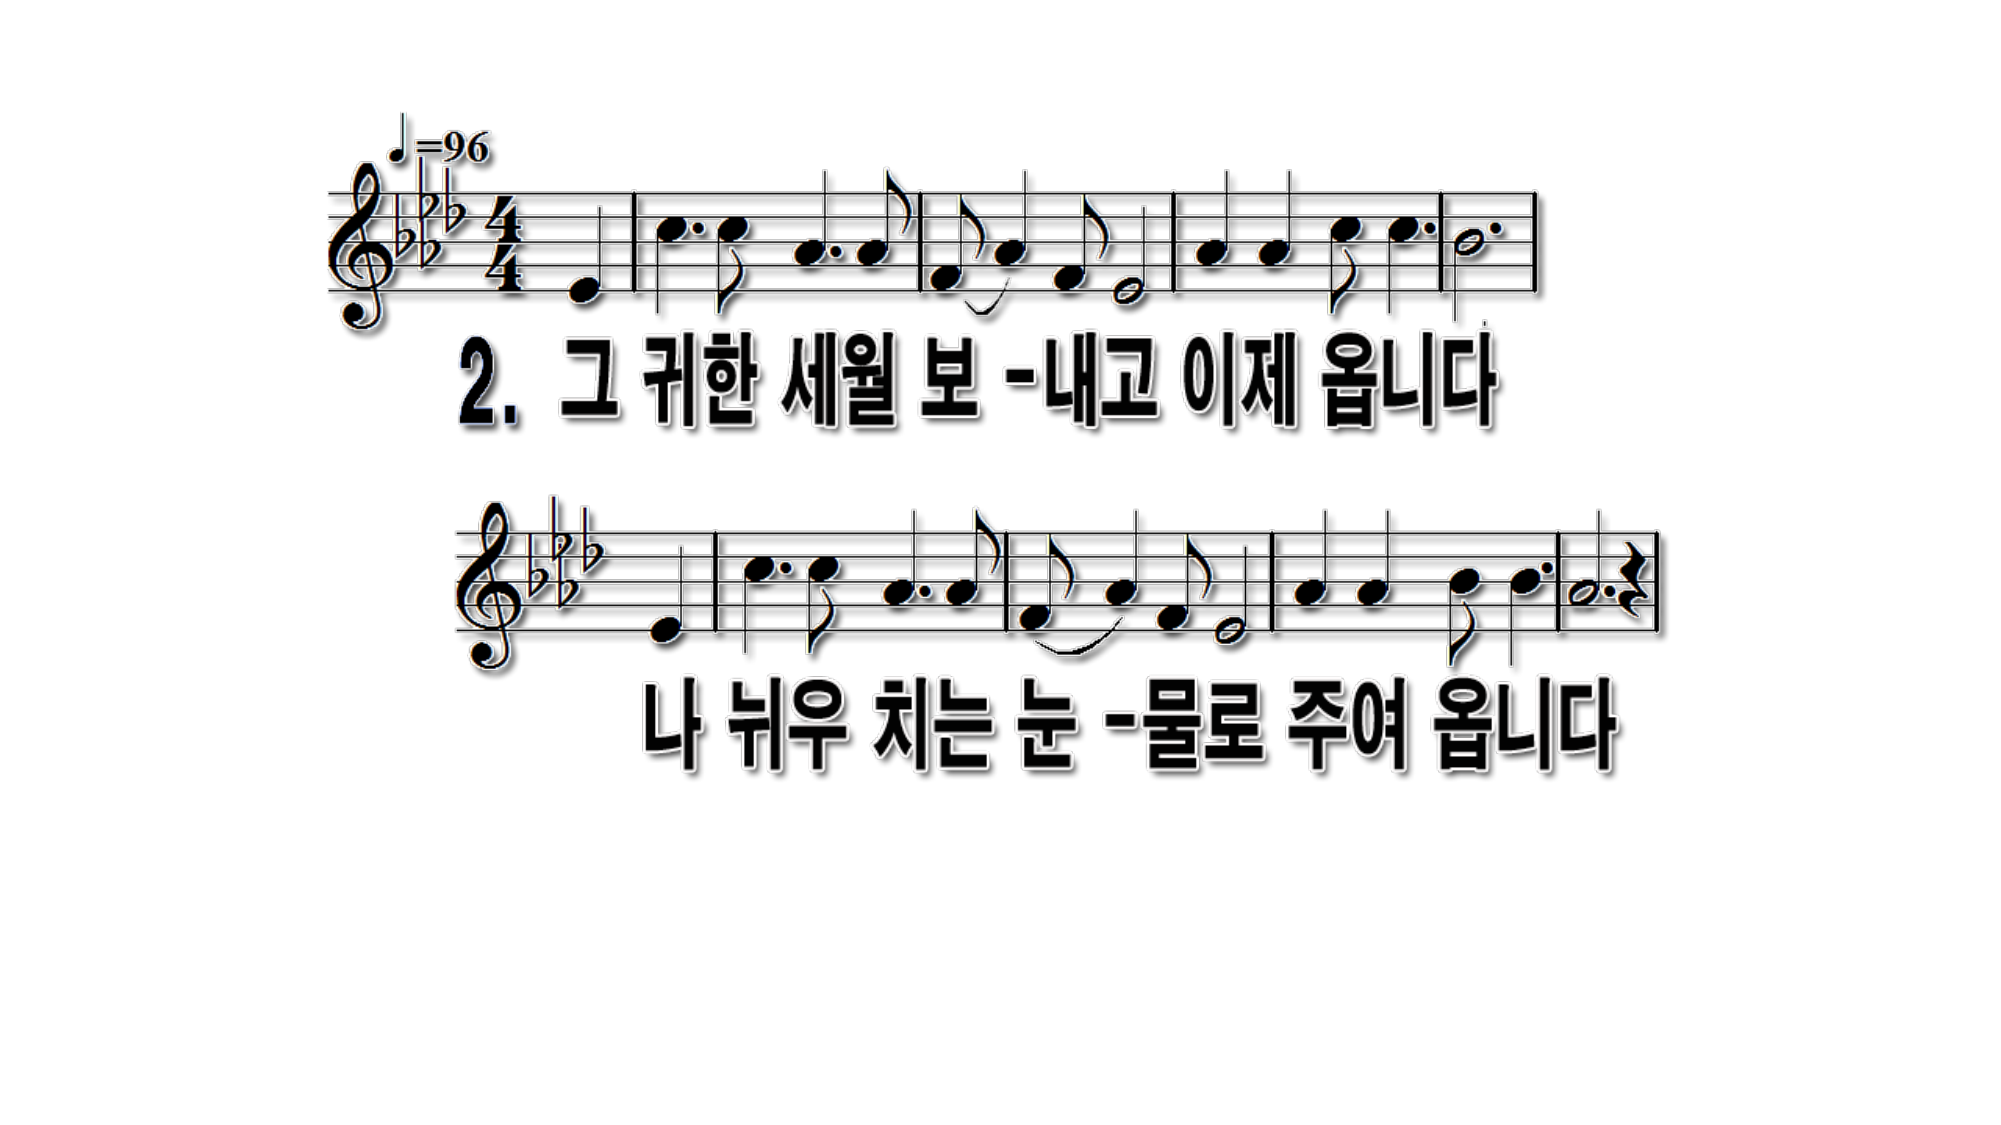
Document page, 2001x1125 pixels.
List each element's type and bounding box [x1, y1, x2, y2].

picture [249, 0, 1750, 835]
